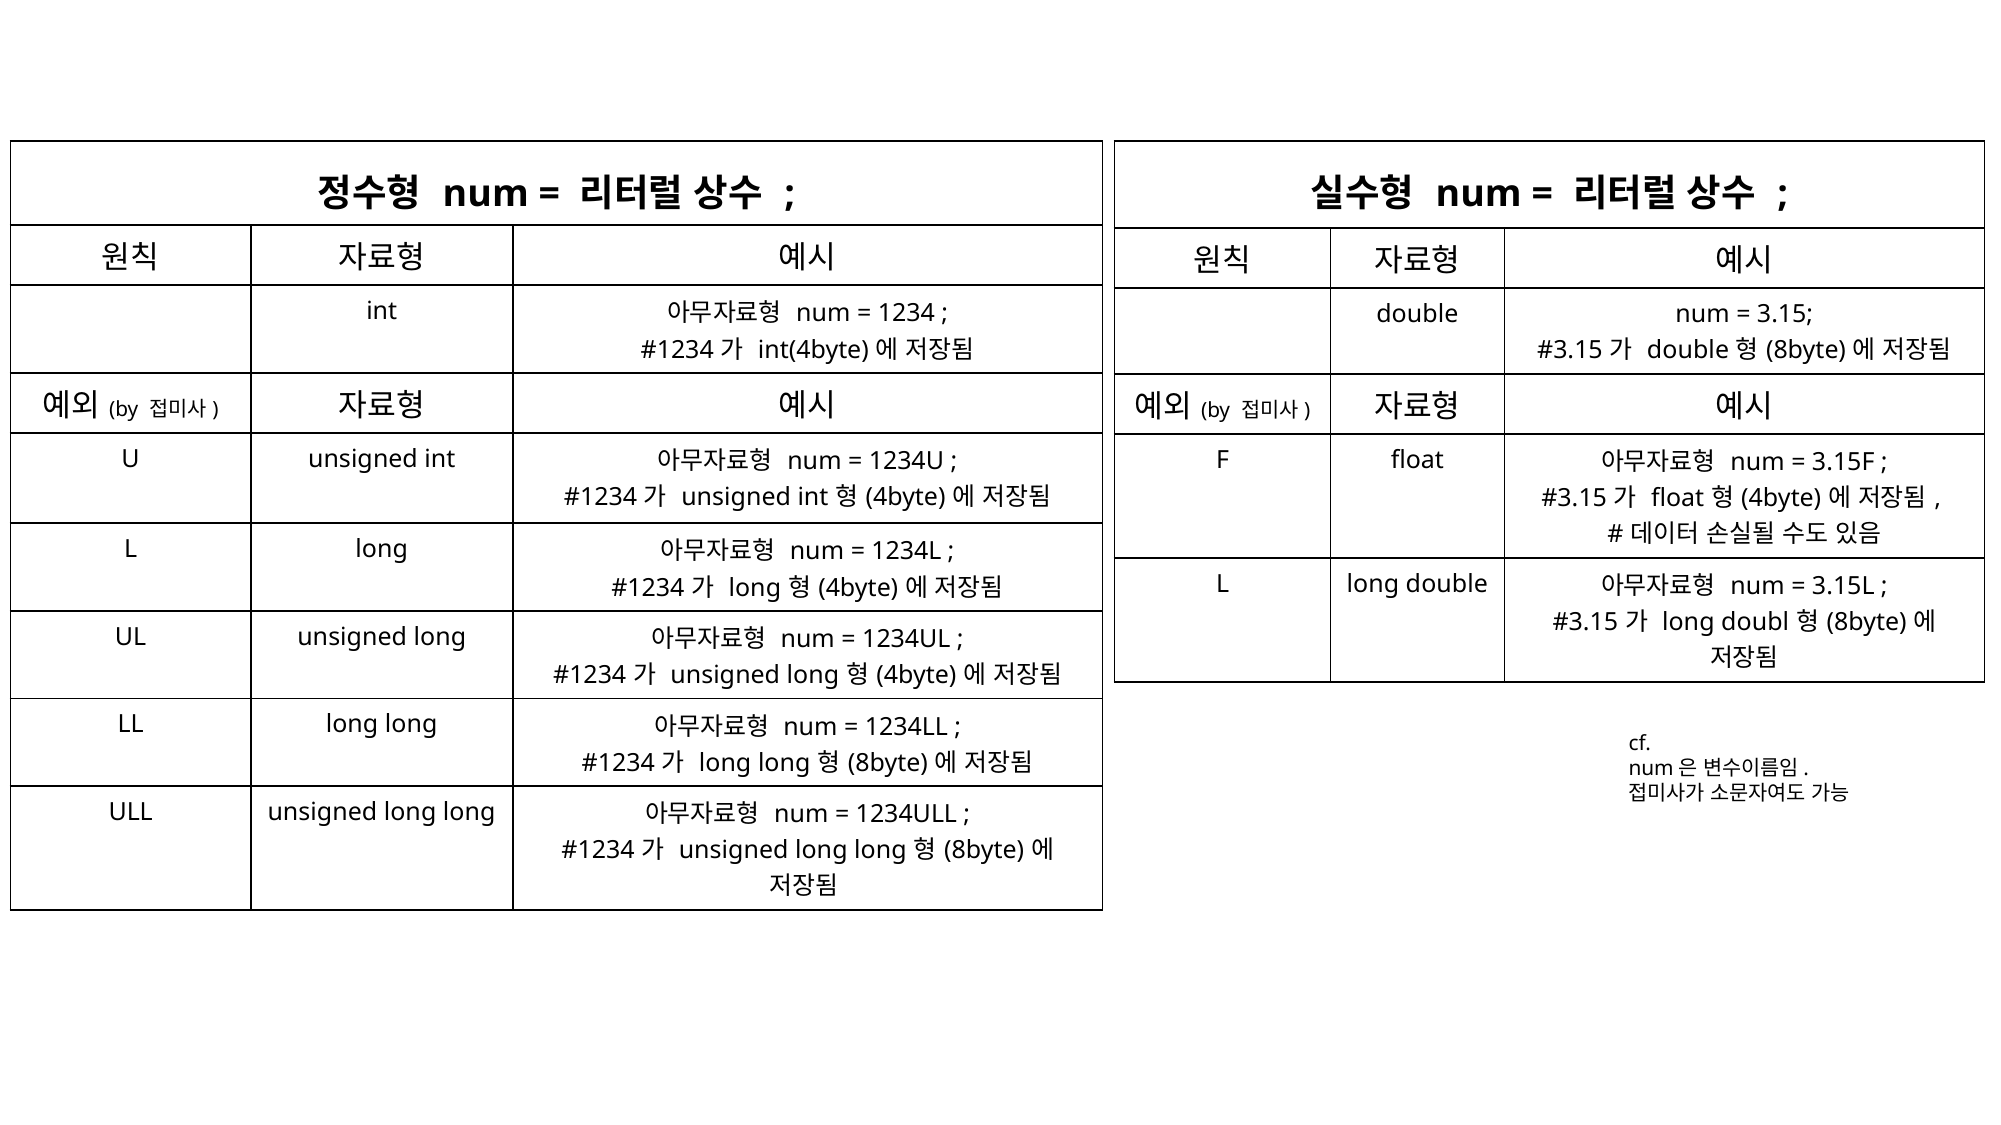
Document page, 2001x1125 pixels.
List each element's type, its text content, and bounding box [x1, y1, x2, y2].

table_cell 아무자료형 num = 1234U ; #1234가 unsigned int형(4byte)에 저장됨 [514, 434, 1102, 522]
table_cell 예외(by 접미사) [1115, 375, 1330, 433]
table_header 정수형 num = 리터럴 상수 ; [11, 142, 1102, 224]
table_cell [1115, 289, 1330, 373]
text_box cf. num은 변수이름임. 접미사가 소문자여도 가능 [1613, 721, 1907, 812]
table_cell ULL [11, 787, 250, 909]
table_cell 예시 [514, 226, 1102, 284]
table_cell float [1331, 435, 1504, 557]
table_cell 아무자료형 num = 1234UL ; #1234가 unsigned long형(4byte)에 저장됨 [514, 612, 1102, 698]
table_cell UL [11, 612, 250, 698]
table_cell int [252, 286, 512, 372]
table_cell 자료형 [252, 226, 512, 284]
table_cell 아무자료형 num = 3.15F ; #3.15가 float형(4byte)에 저장됨, #데이터 손실될 수도 있음 [1505, 435, 1984, 557]
table_cell 원칙 [11, 226, 250, 284]
table_cell L [11, 524, 250, 610]
table_cell 아무자료형 num = 1234 ; #1234가 int(4byte)에 저장됨 [514, 286, 1102, 372]
table_cell 예시 [1505, 375, 1984, 433]
table_cell U [11, 434, 250, 522]
table_cell unsigned long long [252, 787, 512, 909]
table_cell 자료형 [1331, 229, 1504, 287]
table_cell num = 3.15; #3.15가 double형(8byte)에 저장됨 [1505, 289, 1984, 373]
table_cell double [1331, 289, 1504, 373]
table_cell 자료형 [1331, 375, 1504, 433]
table_cell 원칙 [1115, 229, 1330, 287]
table_cell [11, 286, 250, 372]
table_cell 자료형 [252, 374, 512, 432]
table_cell F [1115, 435, 1330, 557]
table_cell 예외(by 접미사) [11, 374, 250, 432]
table_cell unsigned long [252, 612, 512, 698]
table_cell 아무자료형 num = 1234ULL ; #1234가 unsigned long long형(8byte)에 저장됨 [514, 787, 1102, 909]
table_cell LL [11, 699, 250, 785]
table_cell 예시 [1505, 229, 1984, 287]
table_header 실수형 num = 리터럴 상수 ; [1115, 142, 1984, 227]
table_cell 아무자료형 num = 1234L ; #1234가 long형(4byte)에 저장됨 [514, 524, 1102, 610]
table_cell L [1115, 559, 1330, 681]
table_cell long [252, 524, 512, 610]
table_cell 아무자료형 num = 1234LL ; #1234가 long long형(8byte)에 저장됨 [514, 699, 1102, 785]
table_cell unsigned int [252, 434, 512, 522]
table_cell long double [1331, 559, 1504, 681]
table_cell long long [252, 699, 512, 785]
table_cell 아무자료형 num = 3.15L ; #3.15가 long doubl형(8byte)에 저장됨 [1505, 559, 1984, 681]
table_cell 예시 [514, 374, 1102, 432]
